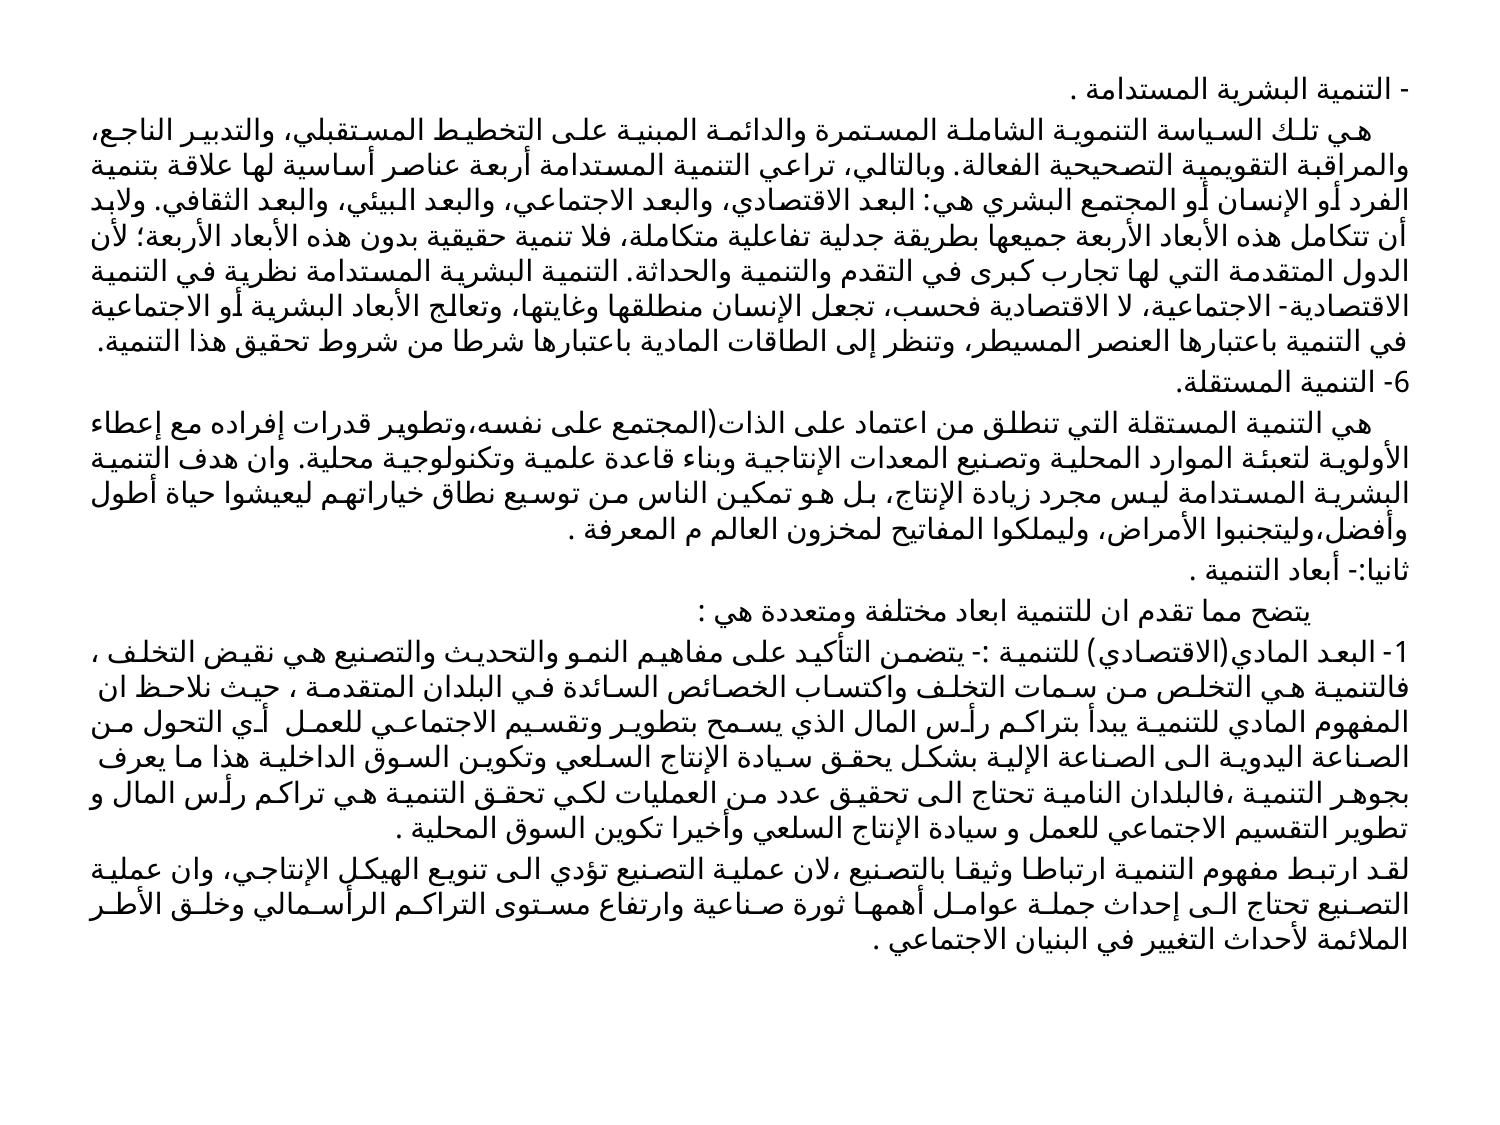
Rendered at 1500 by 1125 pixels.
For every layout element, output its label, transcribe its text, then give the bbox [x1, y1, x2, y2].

list - التنمية البشرية المستدامة . هي تلك السياسة التنموية الشاملة المستمرة والدائمة المبنية على التخطيط المستقبلي، والتدبير الناجع، والمراقبة التقويمية التصحيحية الفعالة. وبالتالي، تراعي التنمية المستدامة أربعة عناصر أساسية لها علاقة بتنمية الفرد أو الإنسان أو المجتمع البشري هي: البعد الاقتصادي، والبعد الاجتماعي، والبعد البيئي، والبعد الثقافي. ولابد أن تتكامل هذه الأبعاد الأربعة جميعها بطريقة جدلية تفاعلية متكاملة، فلا تنمية حقيقية بدون هذه الأبعاد الأربعة؛ لأن الدول المتقدمة التي لها تجارب كبرى في التقدم والتنمية والحداثة. التنمية البشرية المستدامة نظرية في التنمية الاقتصادية- الاجتماعية، لا الاقتصادية فحسب، تجعل الإنسان منطلقها وغايتها، وتعالج الأبعاد البشرية أو الاجتماعية في التنمية باعتبارها العنصر المسيطر، وتنظر إلى الطاقات المادية باعتبارها شرطا من شروط تحقيق هذا التنمية. 6- التنمية المستقلة. هي التنمية المستقلة التي تنطلق من اعتماد على الذات(المجتمع على نفسه،وتطوير قدرات إفراده مع إعطاء الأولوية لتعبئة الموارد المحلية وتصنيع المعدات الإنتاجية وبناء قاعدة علمية وتكنولوجية محلية. وان هدف التنمية البشرية المستدامة ليس مجرد زيادة الإنتاج، بل هو تمكين الناس من توسيع نطاق خياراتهم ليعيشوا حياة أطول وأفضل،وليتجنبوا الأمراض، وليملكوا المفاتيح لمخزون العالم م المعرفة . ثانيا:- أبعاد التنمية . يتضح مما تقدم ان للتنمية ابعاد مختلفة ومتعددة هي : 1- البعد المادي(الاقتصادي) للتنمية :- يتضمن التأكيد على مفاهيم النمو والتحديث والتصنيع هي نقيض التخلف ، فالتنمية هي التخلص من سمات التخلف واكتساب الخصائص السائدة في البلدان المتقدمة ، حيث نلاحظ ان المفهوم المادي للتنمية يبدأ بتراكم رأس المال الذي يسمح بتطوير وتقسيم الاجتماعي للعمل أي التحول من الصناعة اليدوية الى الصناعة الإلية بشكل يحقق سيادة الإنتاج السلعي وتكوين السوق الداخلية هذا ما يعرف بجوهر التنمية ،فالبلدان النامية تحتاج الى تحقيق عدد من العمليات لكي تحقق التنمية هي تراكم رأس المال و تطوير التقسيم الاجتماعي للعمل و سيادة الإنتاج السلعي وأخيرا تكوين السوق المحلية . لقد ارتبط مفهوم التنمية ارتباطا وثيقا بالتصنيع ،لان عملية التصنيع تؤدي الى تنويع الهيكل الإنتاجي، وان عملية التصنيع تحتاج الى إحداث جملة عوامل أهمها ثورة صناعية وارتفاع مستوى التراكم الرأسمالي وخلق الأطر الملائمة لأحداث التغيير في البنيان الاجتماعي . [75, 62, 1425, 1005]
